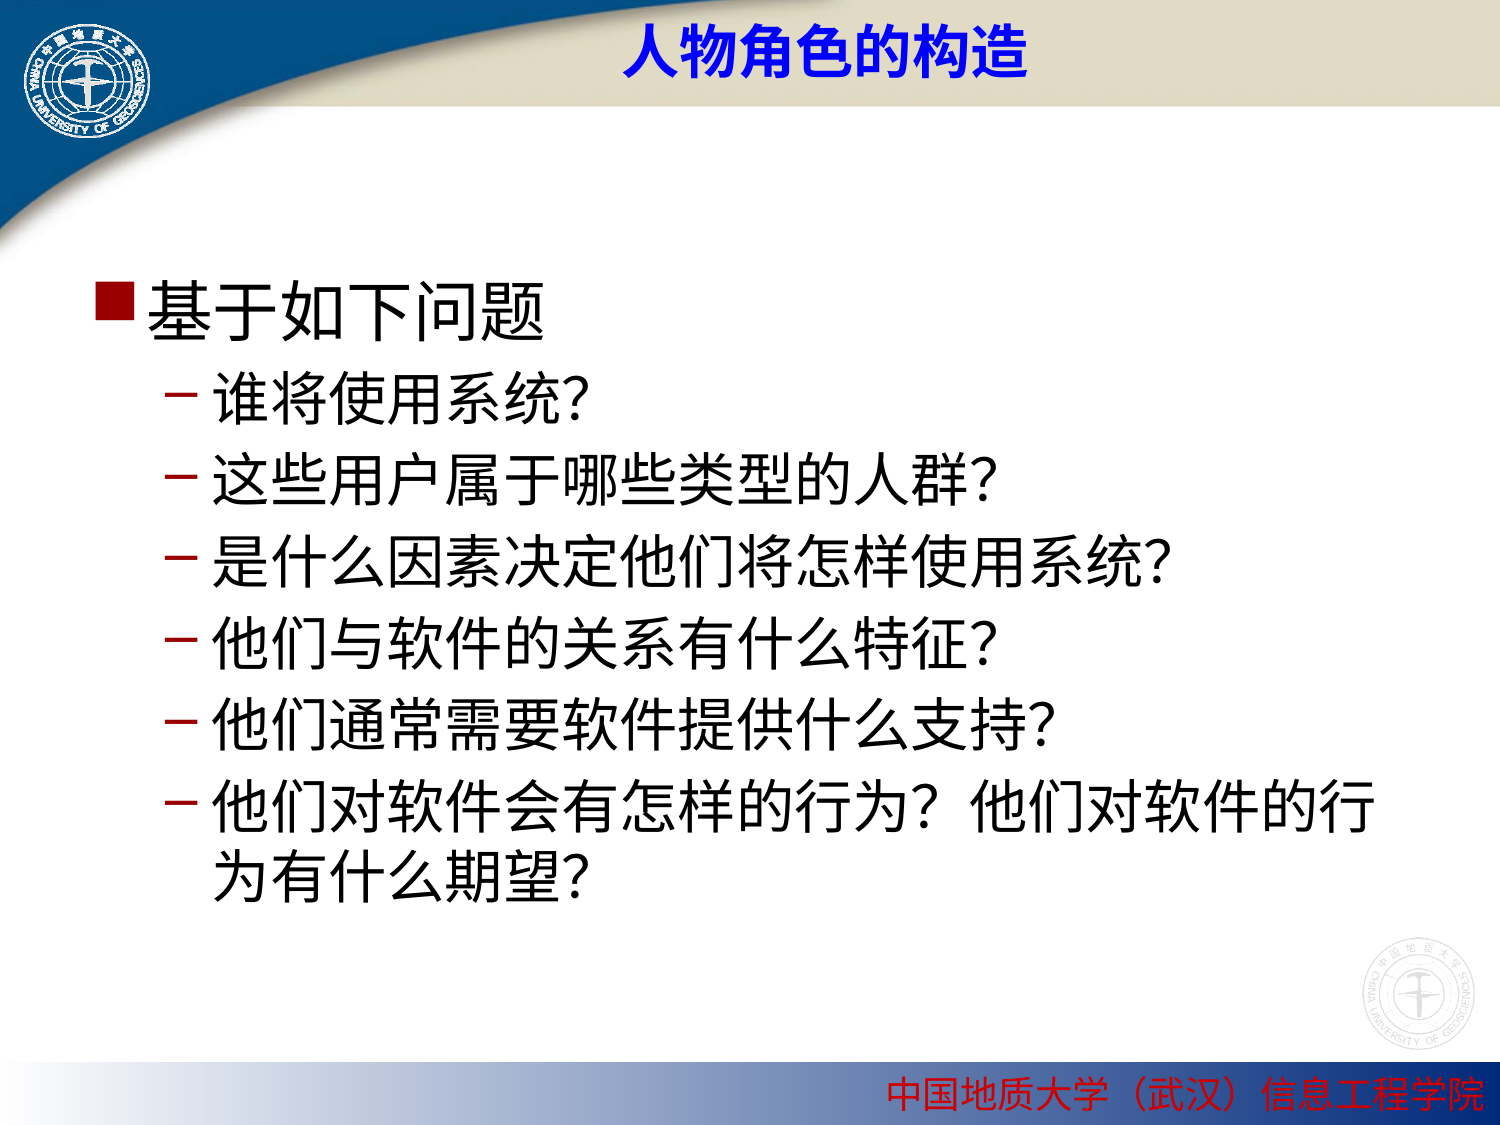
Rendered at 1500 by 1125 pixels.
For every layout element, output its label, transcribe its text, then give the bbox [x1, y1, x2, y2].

title 人物角色的构造 [149, 6, 1500, 122]
picture [0, 0, 1500, 1062]
list 基于如下问题 谁将使用系统？ 这些用户属于哪些类型的人群？ 是什么因素决定他们将怎样使用系统？ 他们与软件的关系有什么特征？ 他们通常需要软件提供什么支持？ 他们对软件会有怎样的行为？他们对软件的行为有什么期望？ [74, 262, 1426, 1006]
